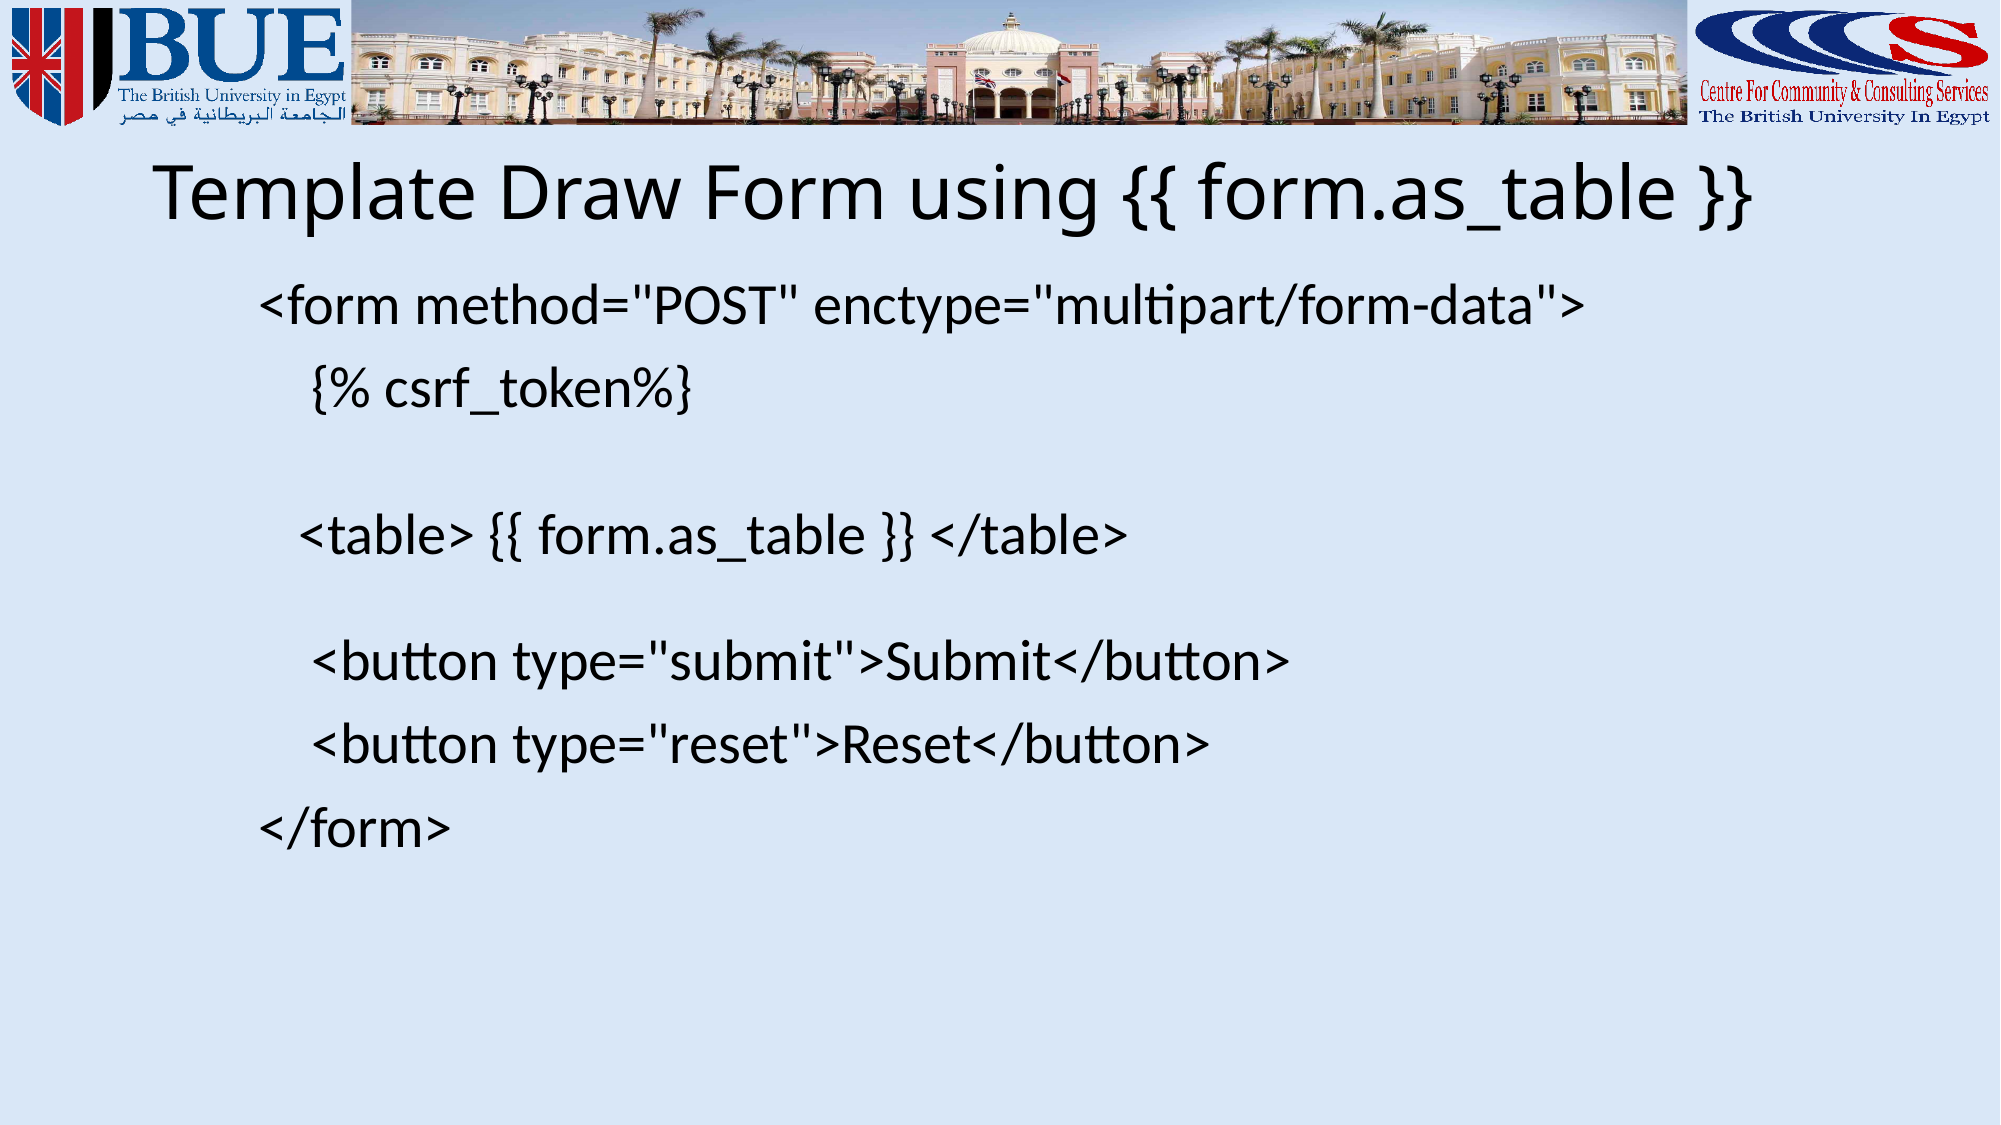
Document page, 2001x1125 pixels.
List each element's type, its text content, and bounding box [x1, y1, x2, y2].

title Template Draw Form using {{ form.as_table }} [137, 127, 1863, 265]
picture [6, 0, 2000, 137]
list <form method="POST" enctype="multipart/form-data"> {% csrf_token%} <table> {{ form.as_table }} </table> <button type="submit">Submit</button> <button type="reset">Reset</button> </form> [137, 266, 1863, 1014]
